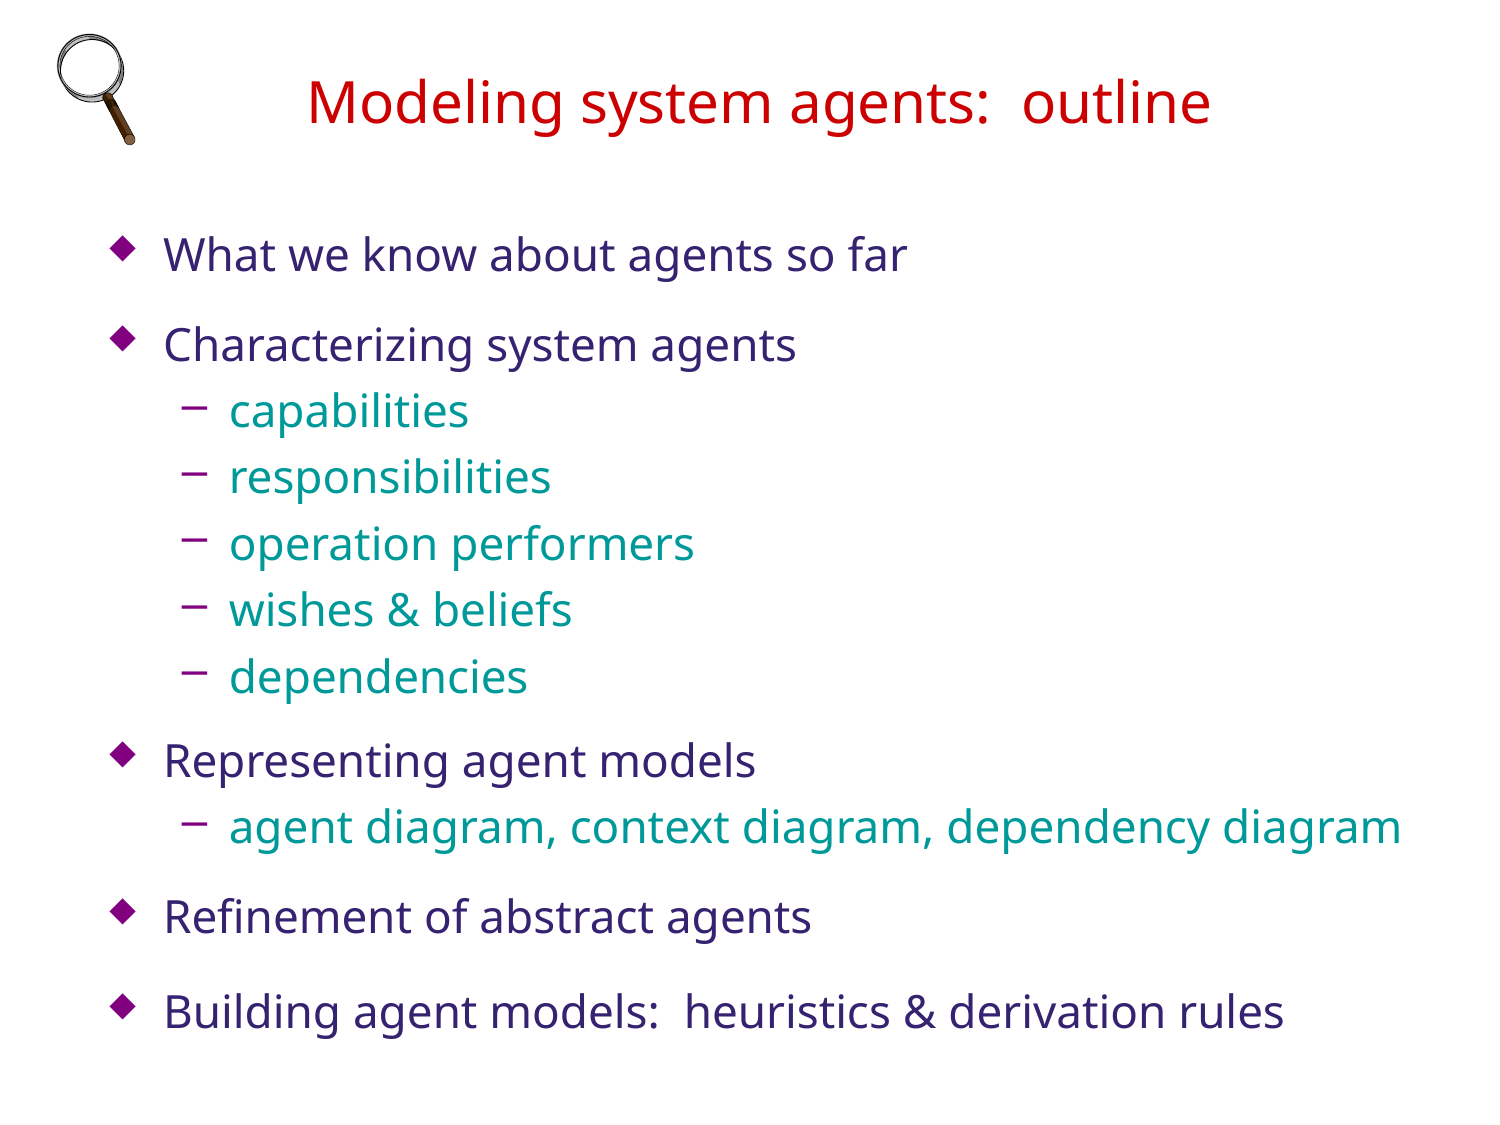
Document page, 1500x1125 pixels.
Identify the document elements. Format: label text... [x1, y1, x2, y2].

picture [56, 33, 136, 146]
list What we know about agents so far Characterizing system agents capabilities responsibilities operation performers wishes & beliefs dependencies Representing agent models agent diagram, context diagram, dependency diagram Refinement of abstract agents Building agent models: heuristics & derivation rules [37, 212, 1473, 1030]
title Modeling system agents: outline [50, 37, 1470, 163]
